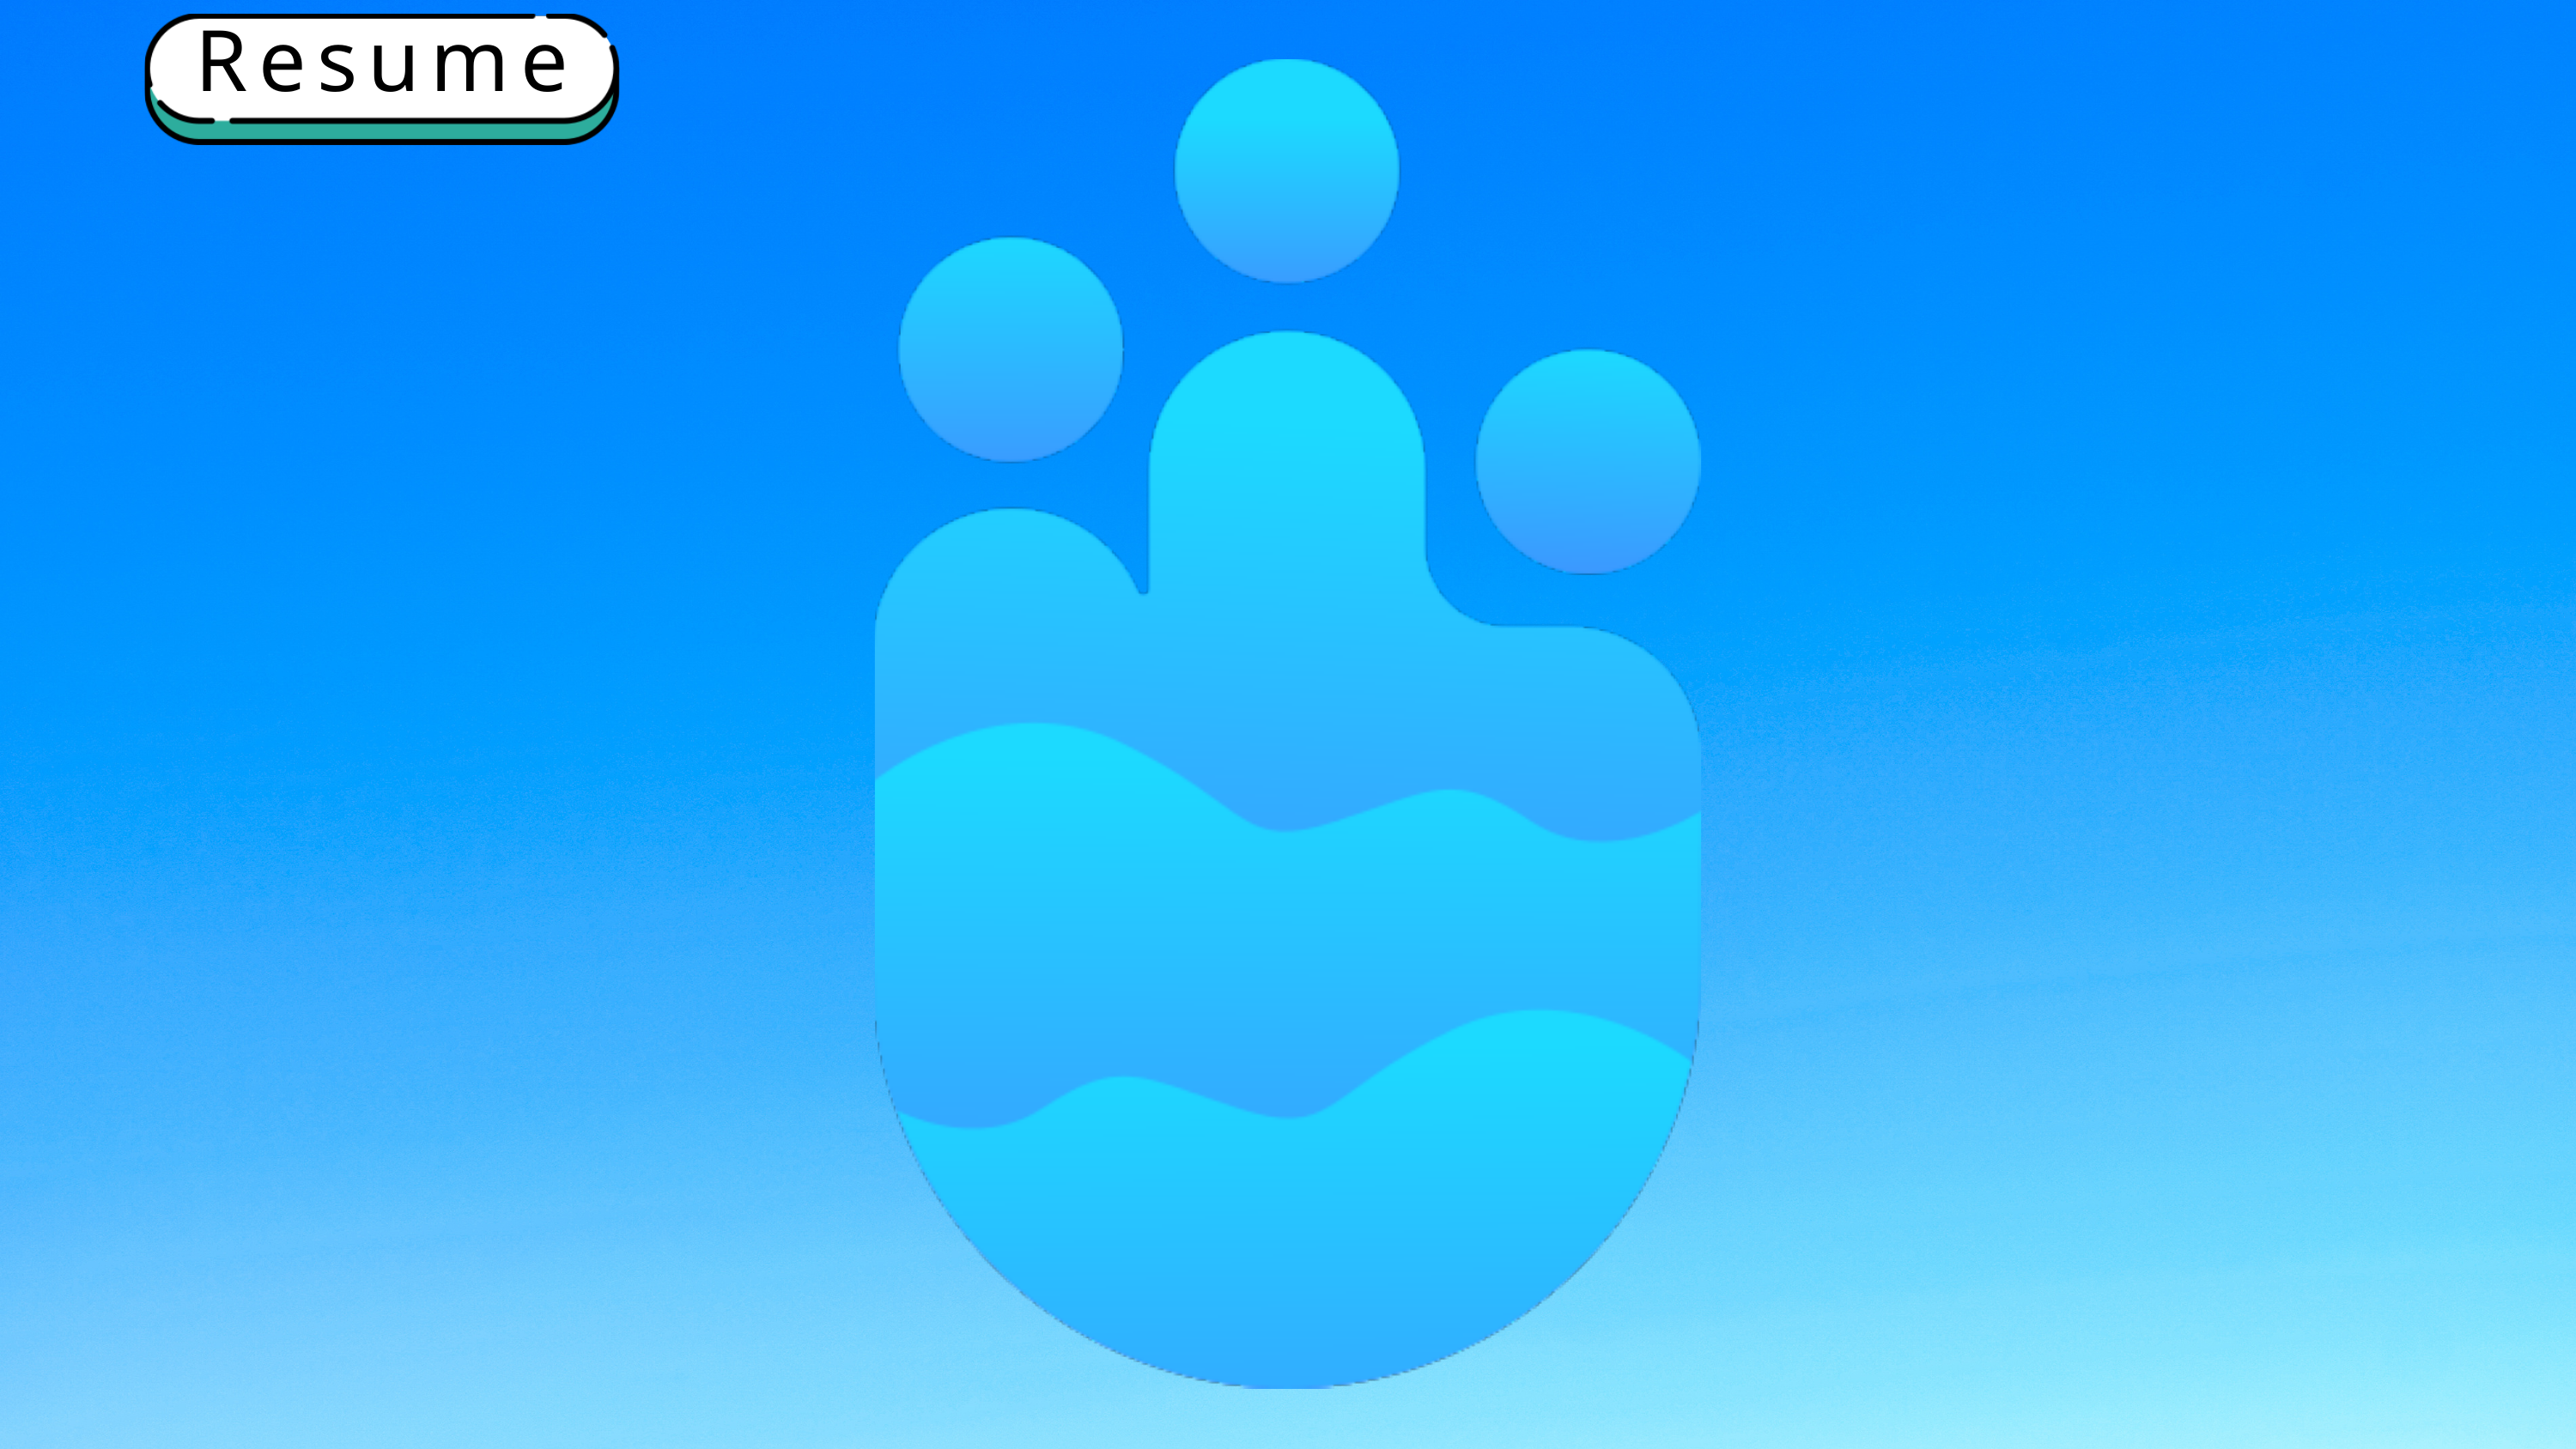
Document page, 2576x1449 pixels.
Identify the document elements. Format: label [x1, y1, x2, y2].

text_box [0, 0, 2576, 1449]
text_box [874, 59, 1702, 1389]
text_box [144, 13, 620, 145]
